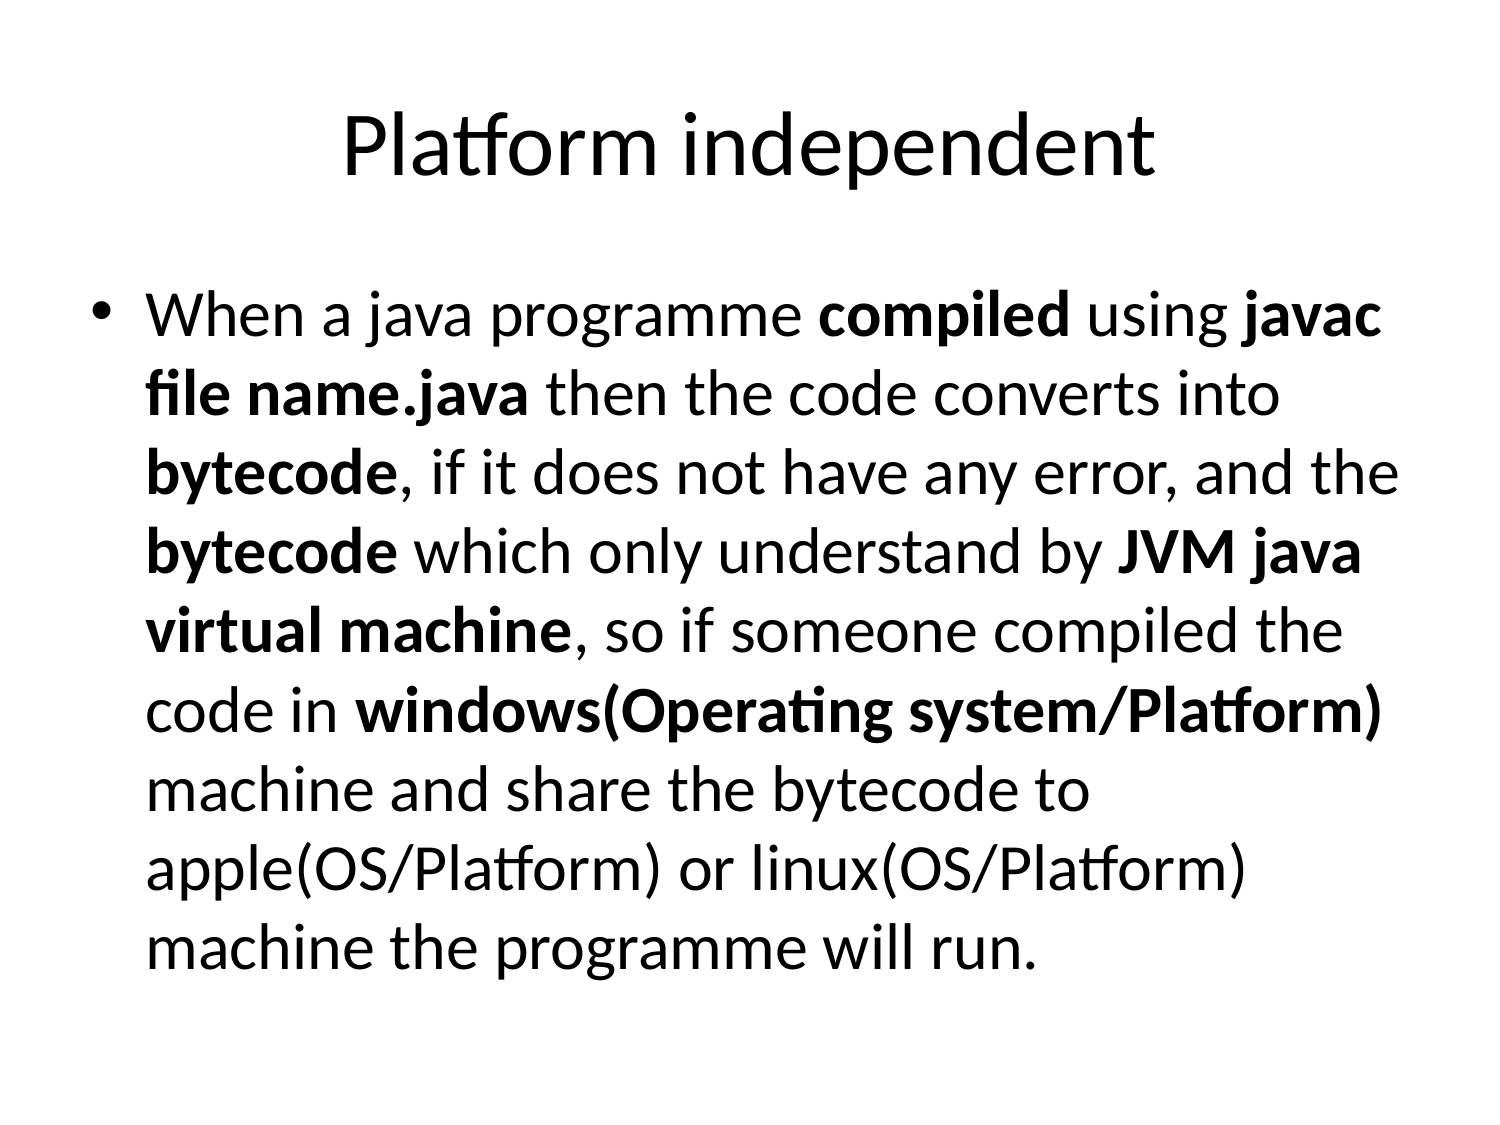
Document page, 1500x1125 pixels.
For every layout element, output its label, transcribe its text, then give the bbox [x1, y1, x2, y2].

list When a java programme compiled using javac file name.java then the code converts into bytecode, if it does not have any error, and the bytecode which only understand by JVM java virtual machine, so if someone compiled the code in windows(Operating system/Platform) machine and share the bytecode to apple(OS/Platform) or linux(OS/Platform) machine the programme will run. [75, 262, 1425, 1005]
title Platform independent [75, 45, 1425, 233]
